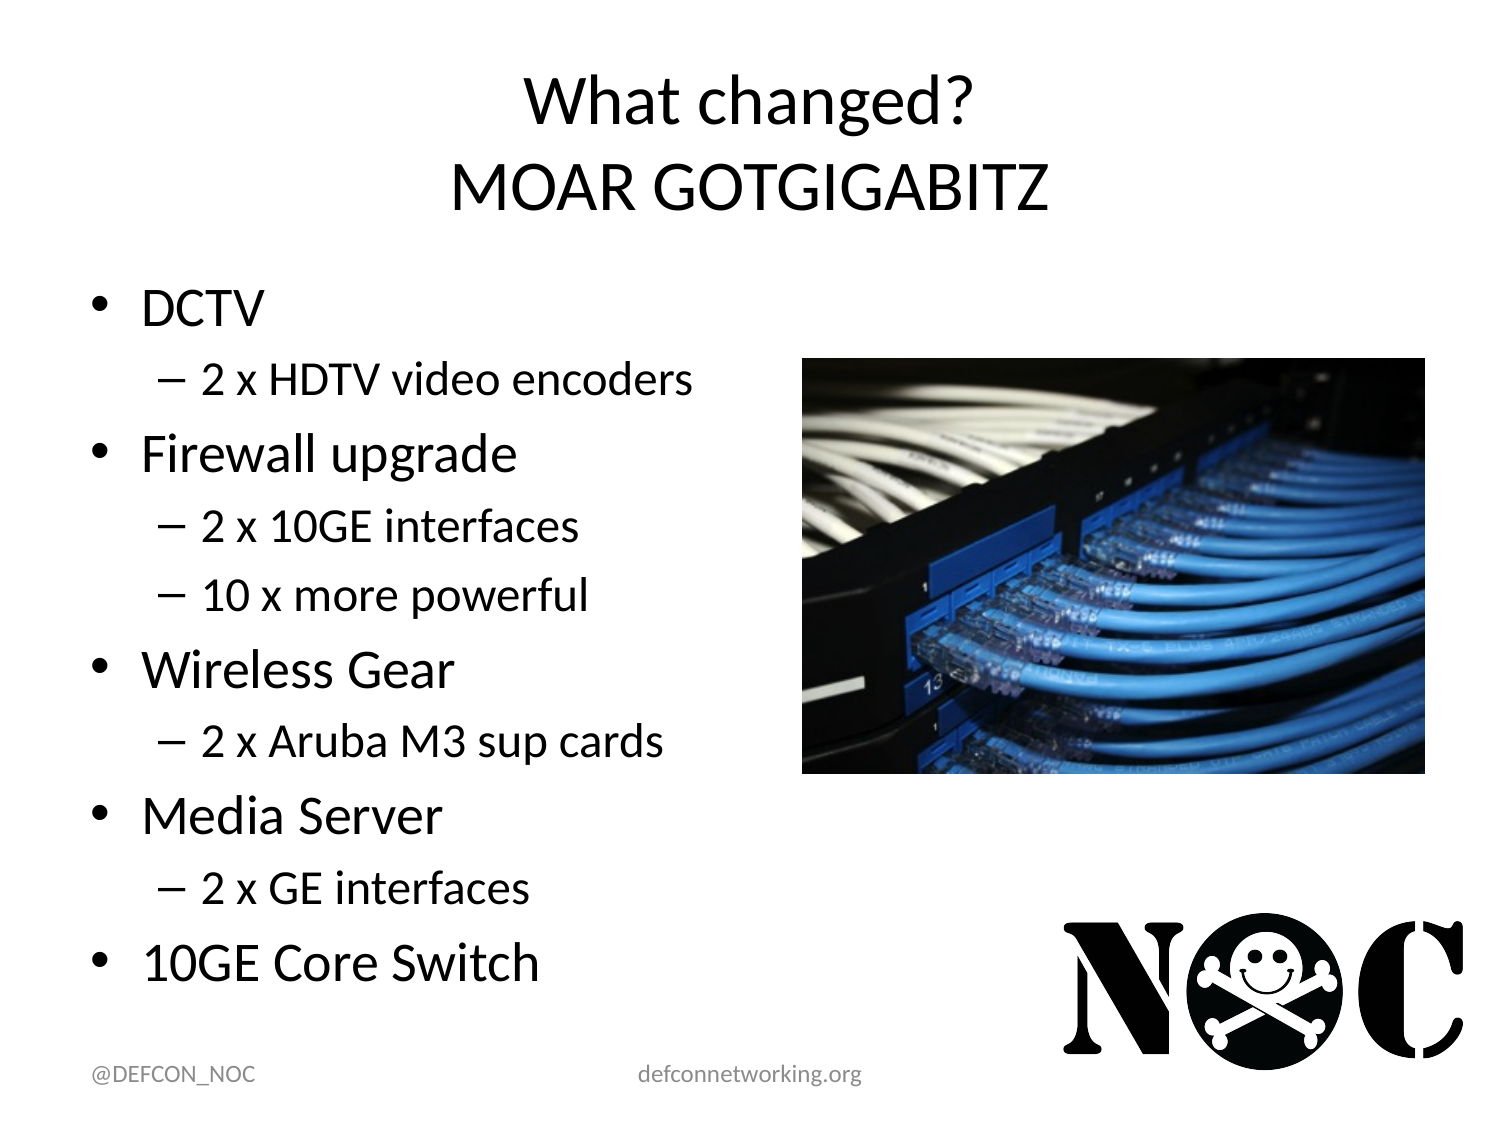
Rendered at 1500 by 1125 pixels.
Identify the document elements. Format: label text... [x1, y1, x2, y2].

picture [802, 358, 1426, 774]
list DCTV 2 x HDTV video encoders Firewall upgrade 2 x 10GE interfaces 10 x more powerful Wireless Gear 2 x Aruba M3 sup cards Media Server 2 x GE interfaces 10GE Core Switch [75, 262, 1425, 1005]
footer defconnetworking.org [512, 1042, 988, 1103]
picture [1053, 898, 1479, 1081]
title What changed? MOAR GOTGIGABITZ [75, 45, 1425, 233]
slide_number @DEFCON_NOC [75, 1042, 425, 1103]
